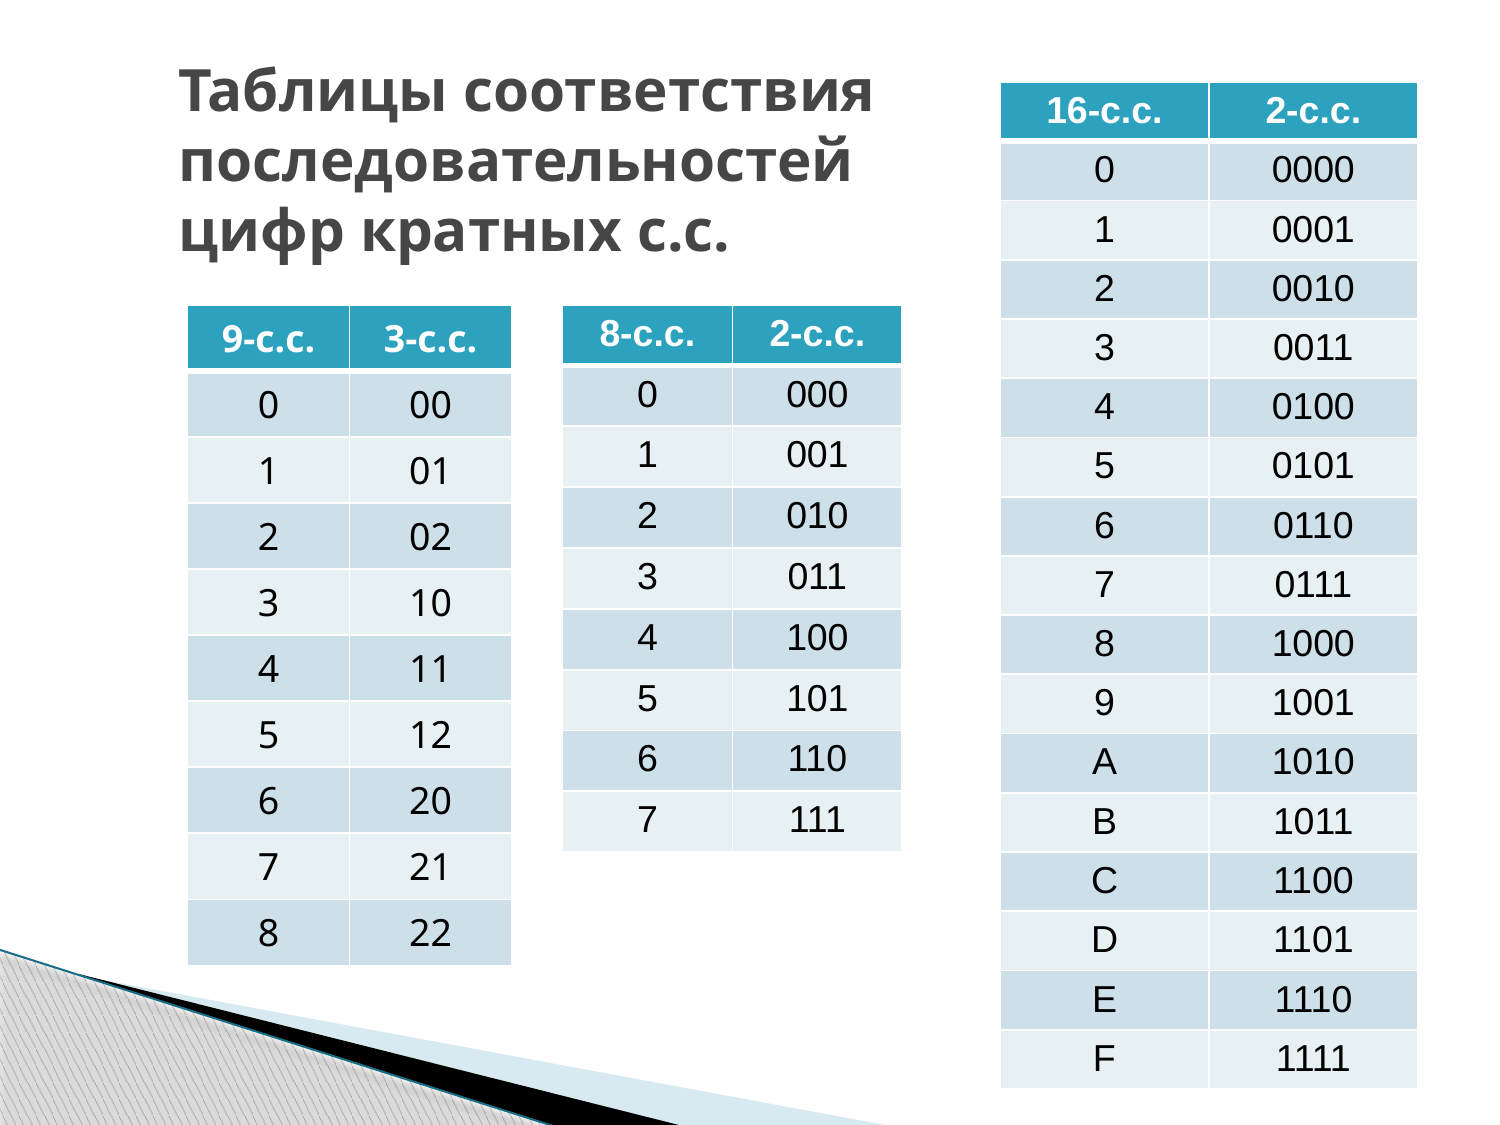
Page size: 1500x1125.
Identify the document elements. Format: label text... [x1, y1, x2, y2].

table_cell 001 [733, 427, 901, 486]
table_cell 2 [1001, 261, 1208, 318]
table_cell 0 [188, 374, 349, 436]
table_cell 10 [350, 570, 511, 634]
table_cell 0110 [1210, 498, 1417, 555]
table_cell 011 [733, 549, 901, 608]
table_cell 5 [1001, 438, 1208, 496]
table_cell 010 [733, 488, 901, 547]
table_cell 8 [188, 900, 349, 965]
table_cell D [1001, 912, 1208, 970]
table_cell 6 [188, 768, 349, 832]
table_cell 110 [733, 731, 901, 790]
table_cell 4 [1001, 379, 1208, 437]
table_cell 0101 [1210, 438, 1417, 496]
table_cell 1 [1001, 201, 1208, 259]
table_cell 100 [733, 610, 901, 669]
table_cell 0111 [1210, 557, 1417, 614]
table_cell 0 [1001, 144, 1208, 200]
table_cell 0100 [1210, 379, 1417, 437]
table_header 9-c.c. [188, 306, 349, 368]
table_cell 21 [350, 834, 511, 899]
table_cell 12 [350, 702, 511, 766]
table_cell 11 [350, 636, 511, 700]
table_header 8-с.с. [563, 306, 732, 363]
table_cell 3 [188, 570, 349, 634]
table_header 2-с.с. [733, 306, 901, 363]
table_cell 22 [350, 900, 511, 965]
table_cell A [1001, 734, 1208, 792]
table_cell 0000 [1210, 144, 1417, 200]
table_cell 000 [733, 368, 901, 425]
table_cell 7 [1001, 557, 1208, 614]
table_cell 1 [188, 438, 349, 502]
table_cell 5 [563, 671, 732, 730]
title Таблицы соответствия последовательностей цифр кратных с.с. [164, 35, 985, 282]
table_cell 4 [563, 610, 732, 669]
table_cell 3 [1001, 320, 1208, 377]
table_cell E [1001, 971, 1208, 1029]
table_header 3-c.c. [350, 306, 511, 368]
table_cell 0011 [1210, 320, 1417, 377]
table_cell 1100 [1210, 853, 1417, 910]
table_cell 101 [733, 671, 901, 730]
table_cell 1000 [1210, 616, 1417, 673]
table_cell 00 [350, 374, 511, 436]
table_cell 0 [563, 368, 732, 425]
table_cell 111 [733, 792, 901, 851]
table_cell 1001 [1210, 675, 1417, 733]
table_cell 6 [1001, 498, 1208, 555]
table_cell 2 [563, 488, 732, 547]
table_cell 20 [350, 768, 511, 832]
table_cell 1110 [1210, 971, 1417, 1029]
table_cell 1111 [1210, 1031, 1417, 1088]
table_cell 6 [563, 731, 732, 790]
table_cell 7 [188, 834, 349, 899]
table_cell 1 [563, 427, 732, 486]
table_cell 1011 [1210, 794, 1417, 851]
table_cell 0010 [1210, 261, 1417, 318]
table_cell 1101 [1210, 912, 1417, 970]
table_cell 4 [188, 636, 349, 700]
table_cell B [1001, 794, 1208, 851]
table_cell 3 [563, 549, 732, 608]
table_cell 8 [1001, 616, 1208, 673]
table_cell 0001 [1210, 201, 1417, 259]
table_cell 1010 [1210, 734, 1417, 792]
table_cell 5 [188, 702, 349, 766]
table_cell 9 [1001, 675, 1208, 733]
table_cell C [1001, 853, 1208, 910]
table_cell 02 [350, 504, 511, 568]
table_cell 2 [188, 504, 349, 568]
table_header 2-с.с. [1210, 83, 1417, 138]
table_cell 01 [350, 438, 511, 502]
table_cell 7 [563, 792, 732, 851]
table_header 16-с.с. [1001, 83, 1208, 138]
table_cell F [1001, 1031, 1208, 1088]
